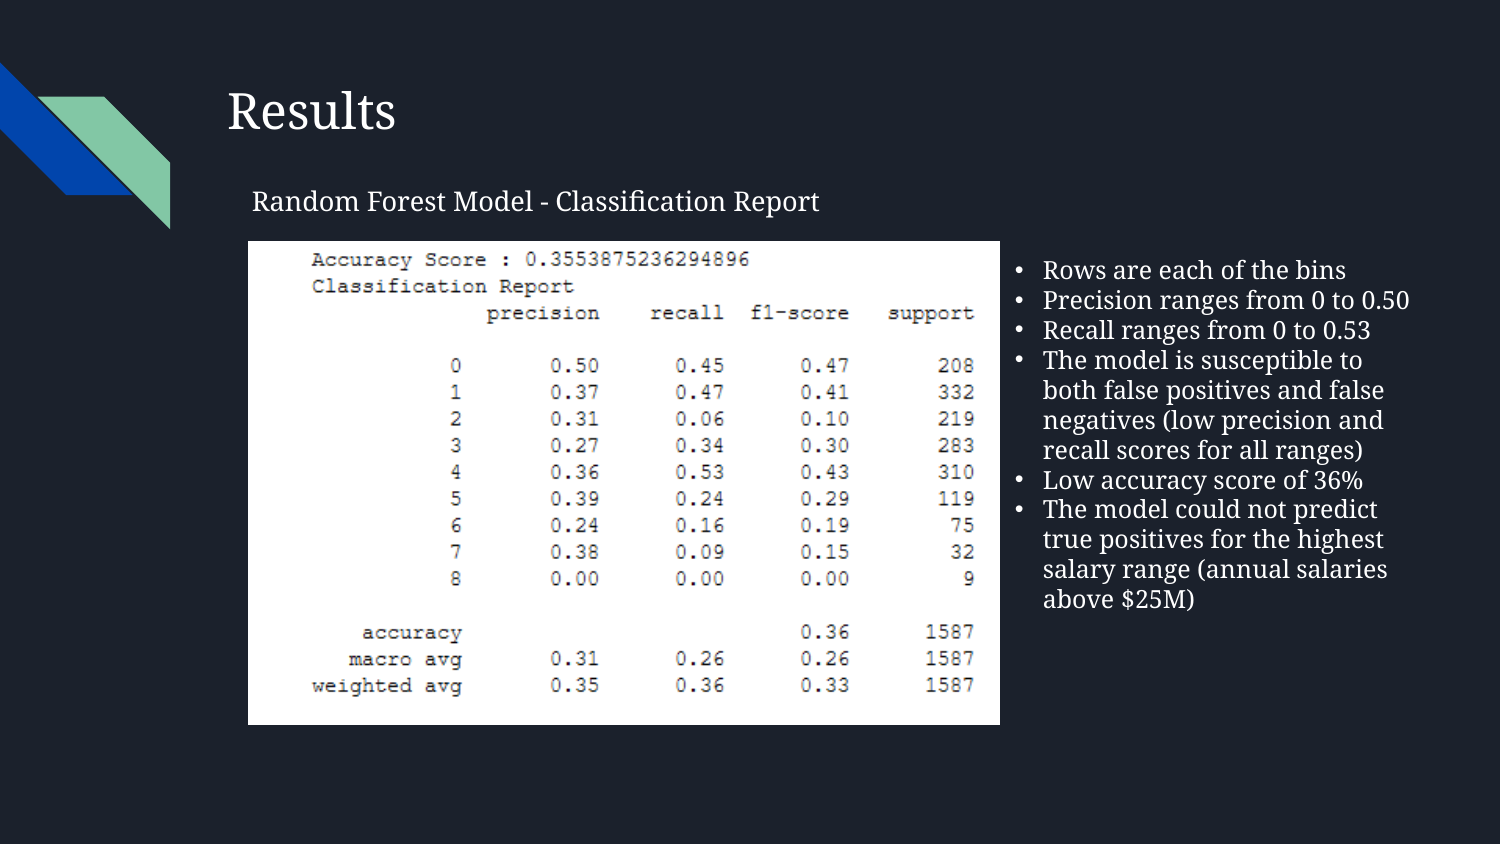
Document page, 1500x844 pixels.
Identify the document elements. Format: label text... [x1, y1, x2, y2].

title Results [212, 64, 1368, 164]
picture [248, 241, 1001, 725]
text_box Rows are each of the bins Precision ranges from 0 to 0.50 Recall ranges from 0 to 0.53 The model is susceptible to both false positives and false negatives (low precision and recall scores for all ranges) Low accuracy score of 36% The model could not predict true positives for the highest salary range (annual salaries above $25M) [1004, 247, 1426, 711]
list Random Forest Model - Classification Report [212, 164, 1368, 642]
